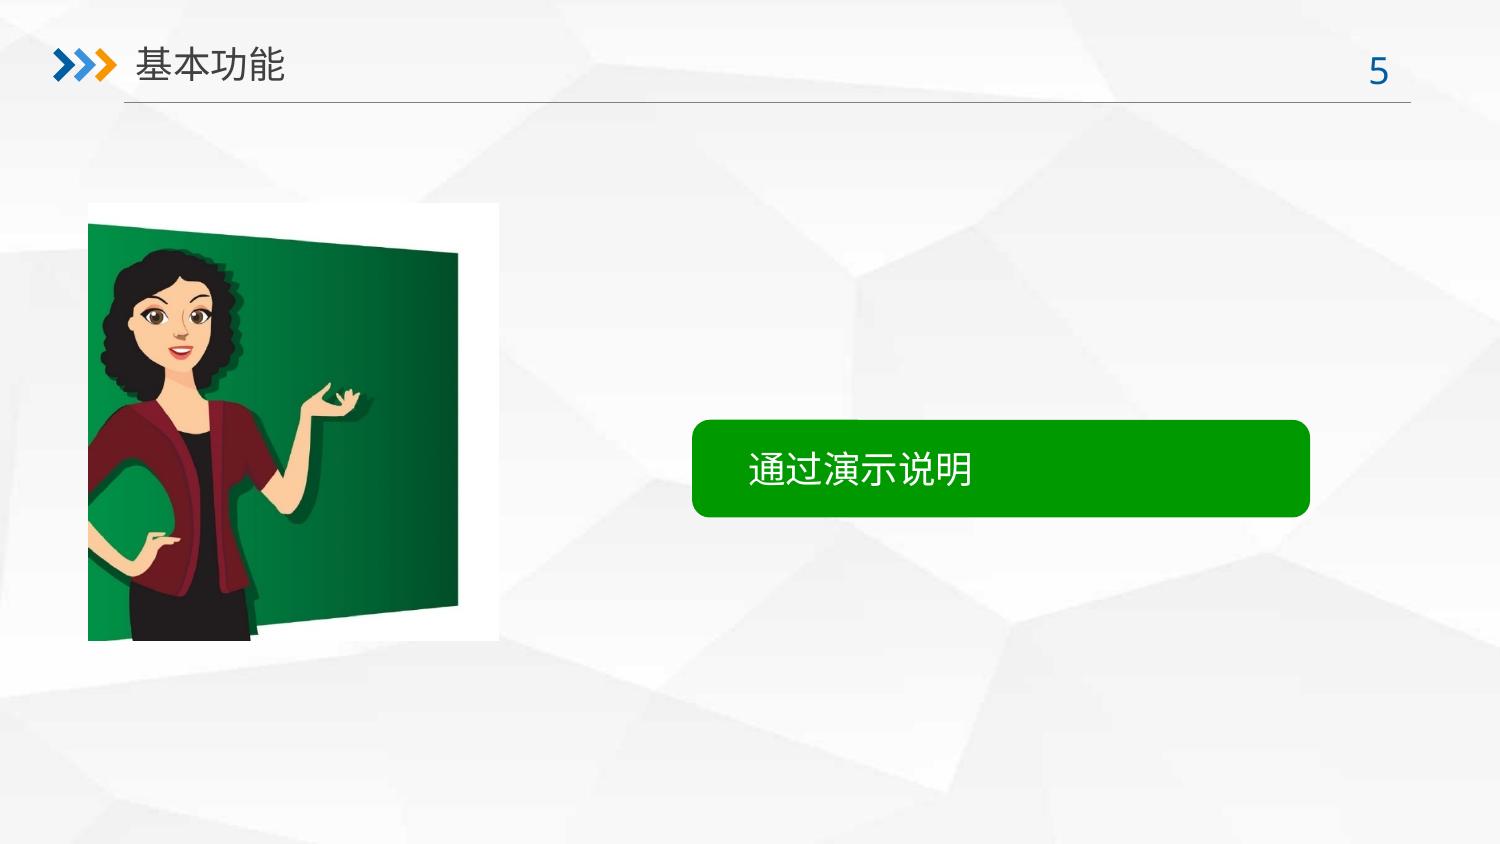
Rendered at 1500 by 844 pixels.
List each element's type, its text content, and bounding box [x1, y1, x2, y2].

text_box 基本功能 [135, 32, 349, 95]
picture [0, 0, 1500, 844]
text_box 通过演示说明 [692, 419, 1311, 518]
